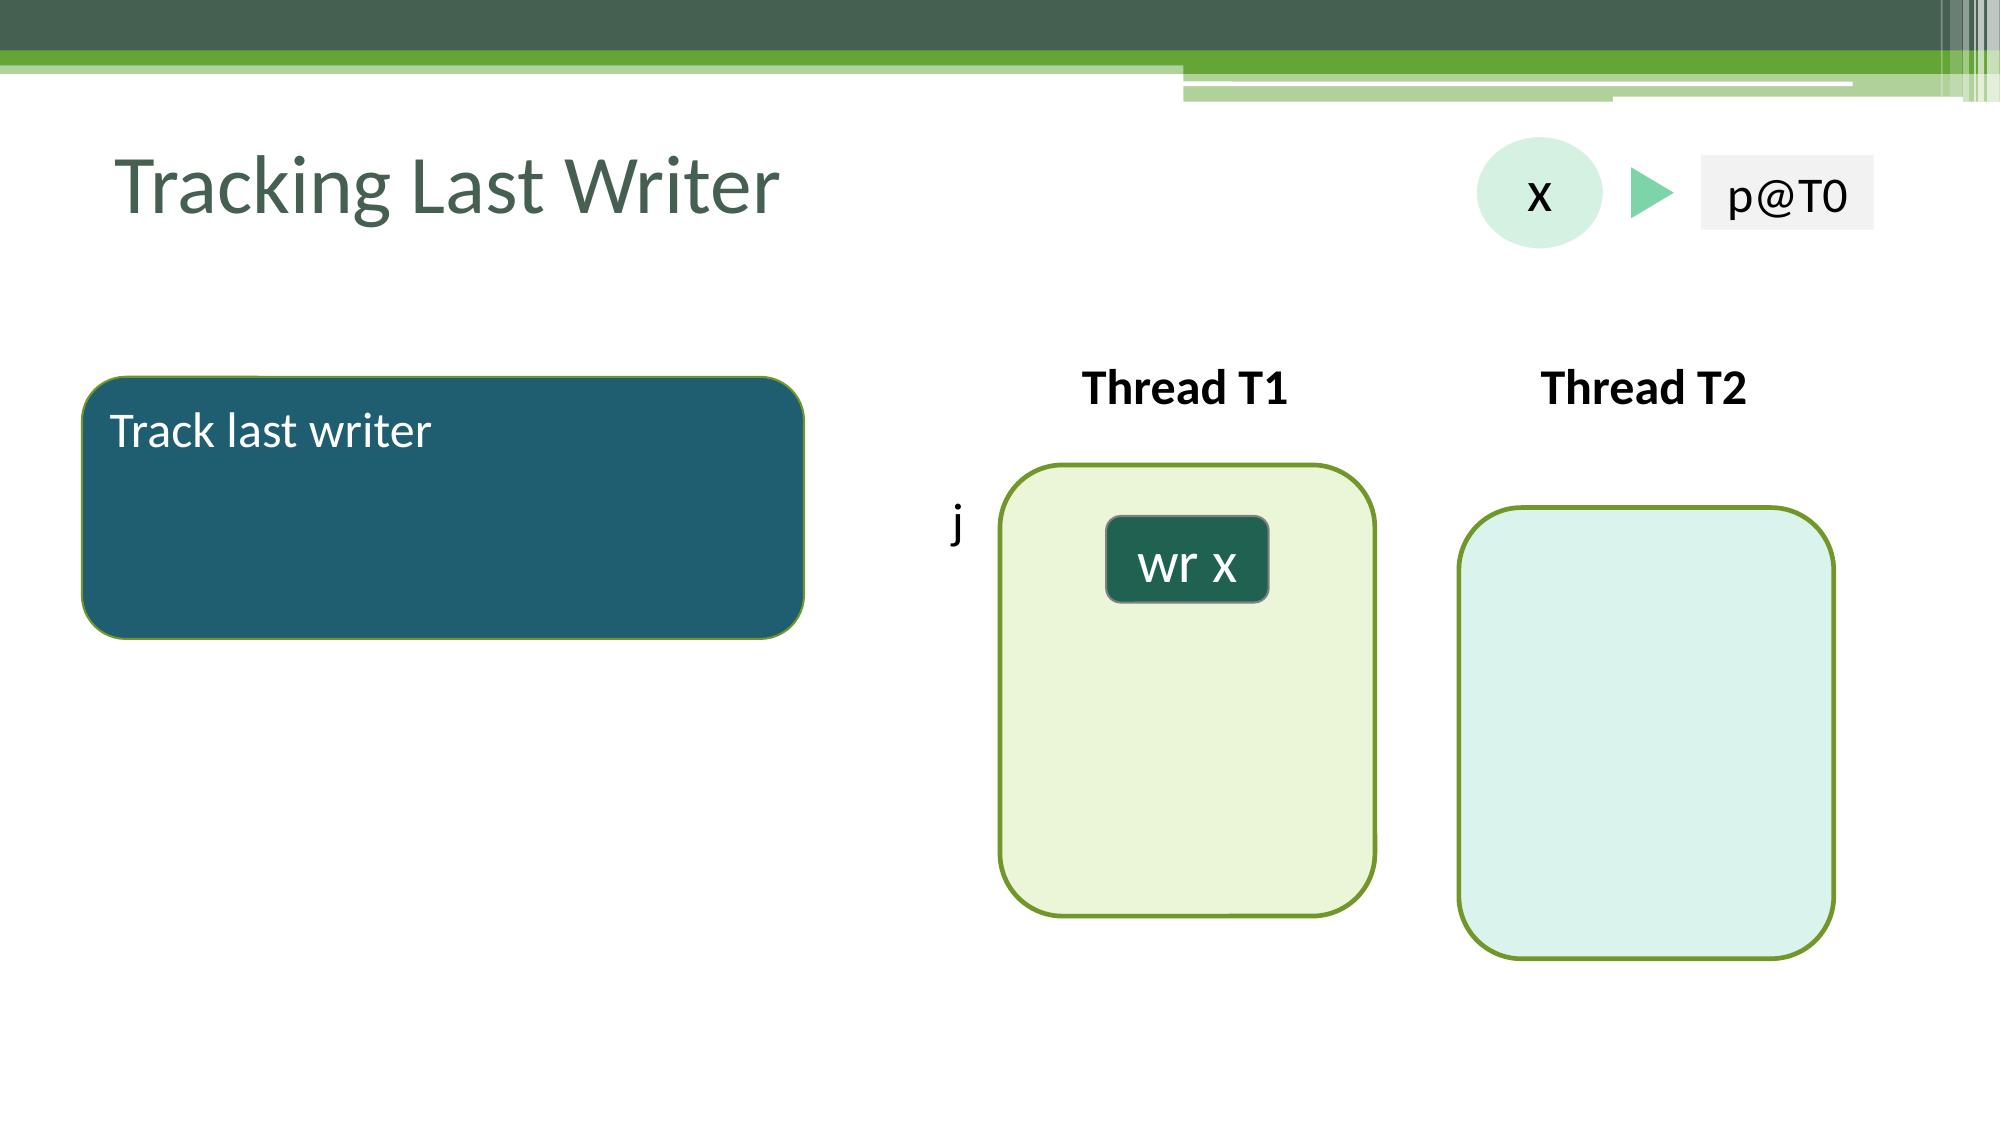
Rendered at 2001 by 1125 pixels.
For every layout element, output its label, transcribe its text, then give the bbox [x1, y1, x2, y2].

text_box j [937, 481, 979, 556]
text_box Thread T1 [1010, 346, 1364, 422]
text_box Thread T2 [1469, 346, 1823, 422]
text_box Track last writer [80, 375, 806, 640]
title Tracking Last Writer [99, 92, 1900, 268]
text_box wr x [1105, 514, 1270, 604]
text_box [1457, 506, 1835, 960]
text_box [1475, 136, 1874, 250]
text_box [998, 463, 1376, 918]
